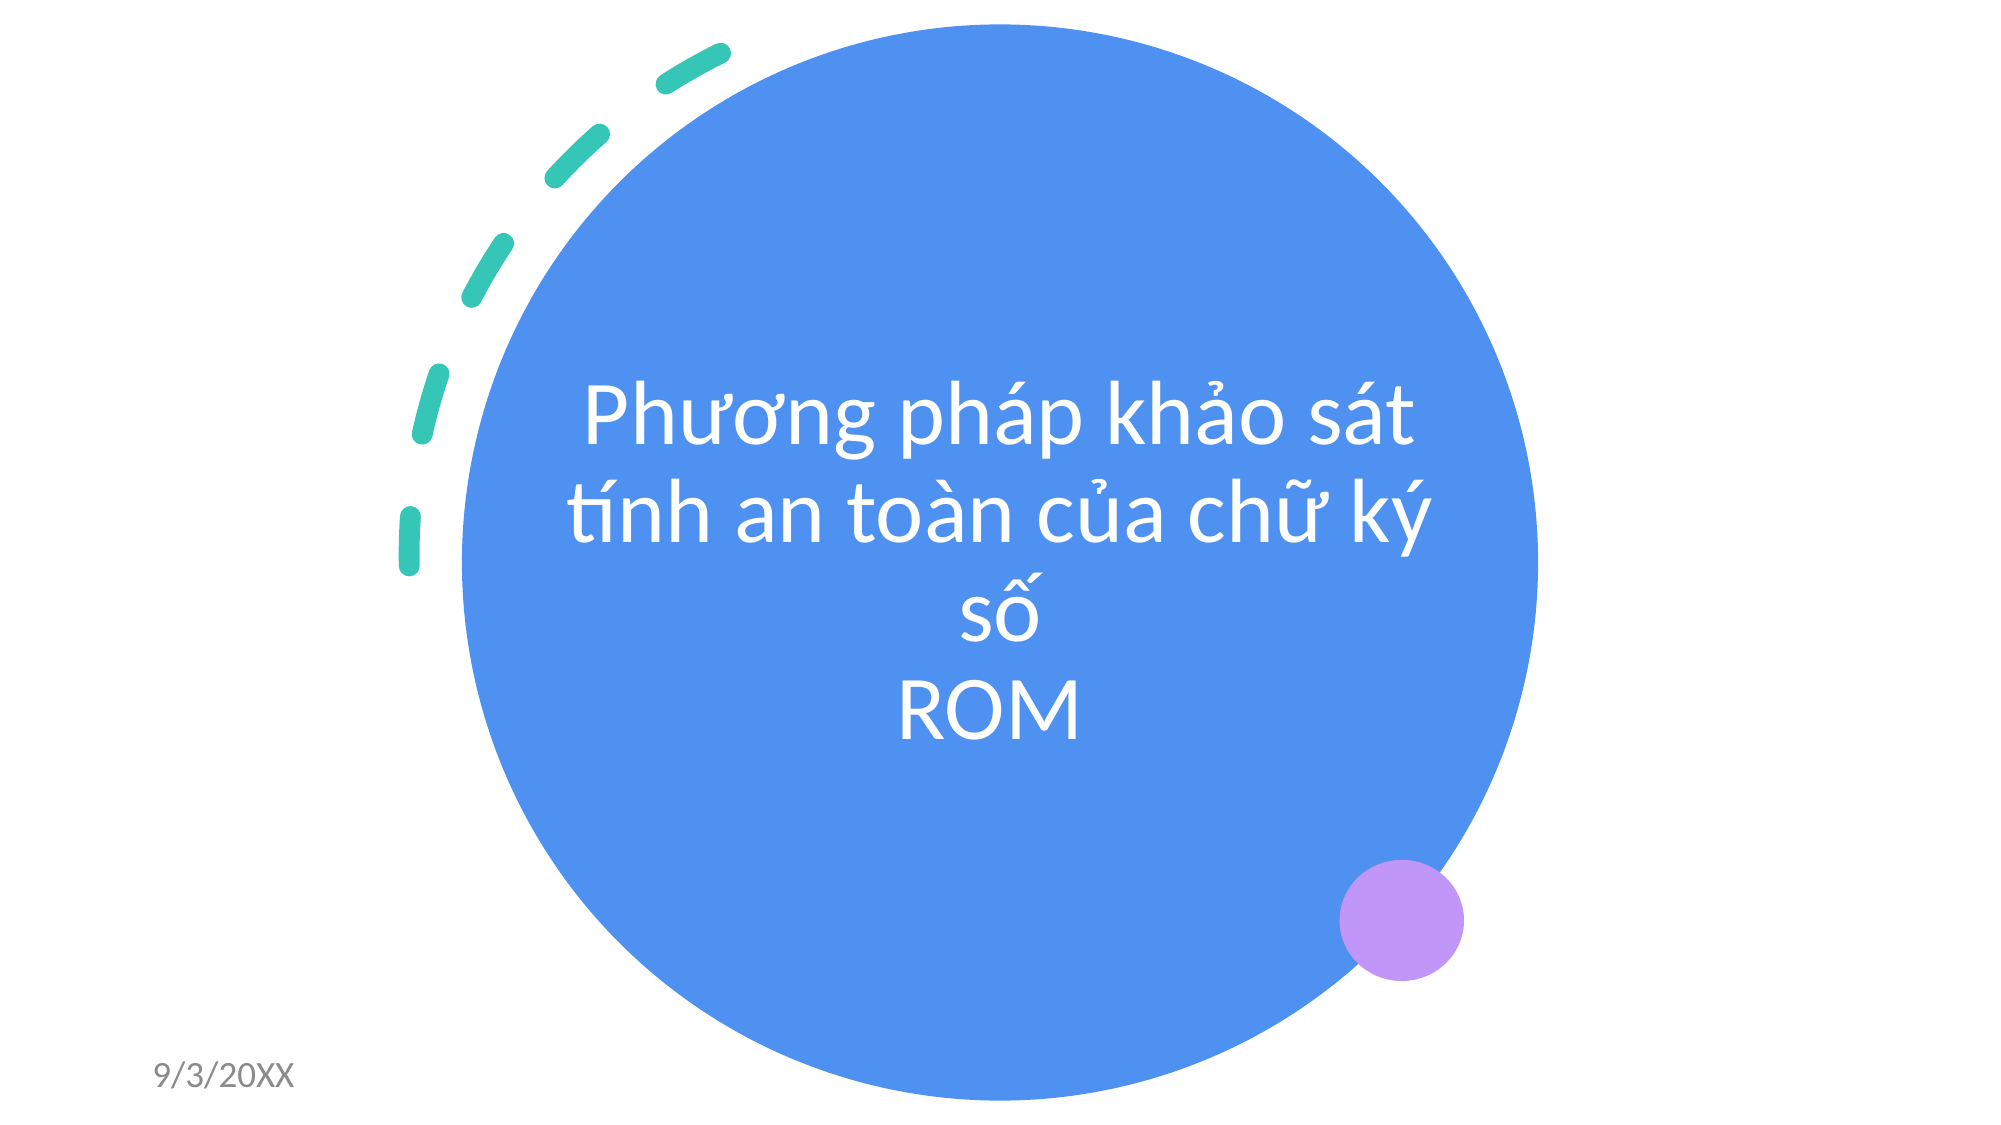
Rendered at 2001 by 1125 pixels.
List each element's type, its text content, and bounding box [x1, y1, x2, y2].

text_box 9/3/20XX [137, 1042, 588, 1103]
title Phương pháp khảo sát tính an toàn của chữ ký số ROM [544, 356, 1456, 769]
